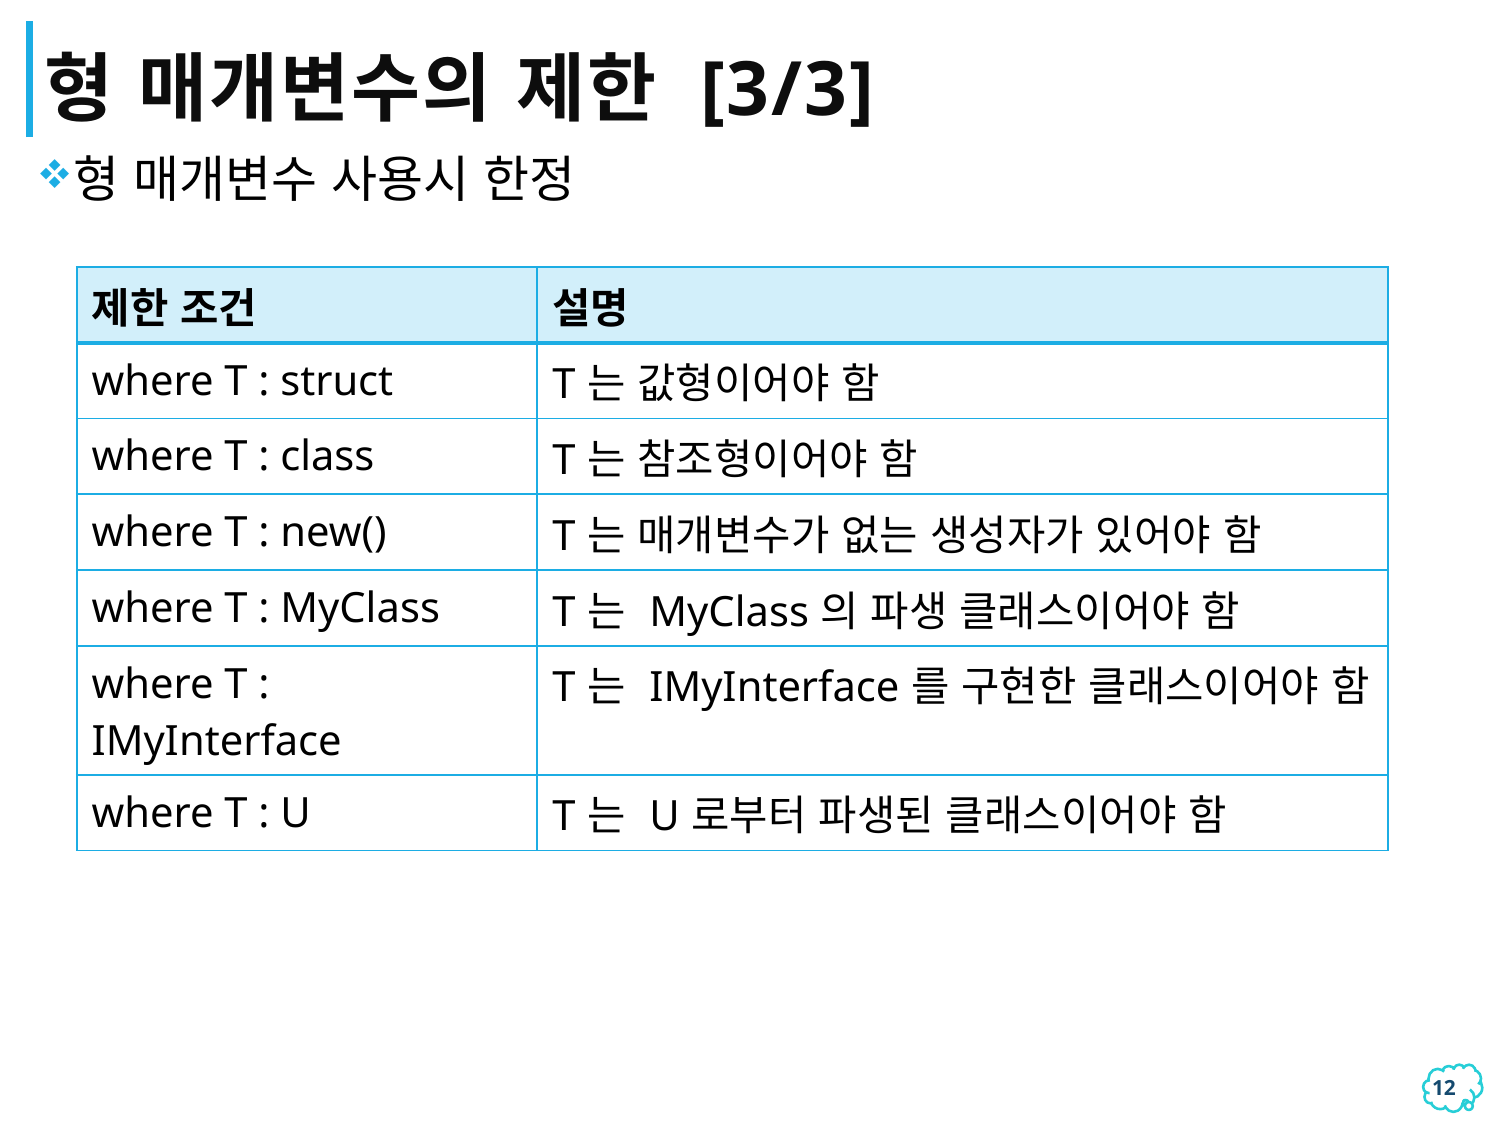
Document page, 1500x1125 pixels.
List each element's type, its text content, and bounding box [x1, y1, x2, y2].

table_cell T는 MyClass의 파생 클래스이어야 함 [538, 571, 1387, 645]
table_cell where T : struct [78, 345, 536, 418]
table_header 설명 [538, 268, 1387, 341]
table_header 제한 조건 [78, 268, 536, 341]
title 형 매개변수의 제한 [3/3] [29, 21, 1226, 138]
table_cell T는 매개변수가 없는 생성자가 있어야 함 [538, 495, 1387, 569]
list 형 매개변수 사용시 한정 [29, 147, 1471, 1069]
table_cell T는 값형이어야 함 [538, 345, 1387, 418]
table_cell where T : IMyInterface [78, 647, 536, 774]
table_cell where T : MyClass [78, 571, 536, 645]
table_cell T는 참조형이어야 함 [538, 419, 1387, 493]
table_cell where T : U [78, 776, 536, 850]
table_cell T는 IMyInterface를 구현한 클래스이어야 함 [538, 647, 1387, 774]
table_cell where T : class [78, 419, 536, 493]
table_cell where T : new() [78, 495, 536, 569]
table_cell T는 U로부터 파생된 클래스이어야 함 [538, 776, 1387, 850]
slide_number 11 [1376, 1063, 1471, 1114]
